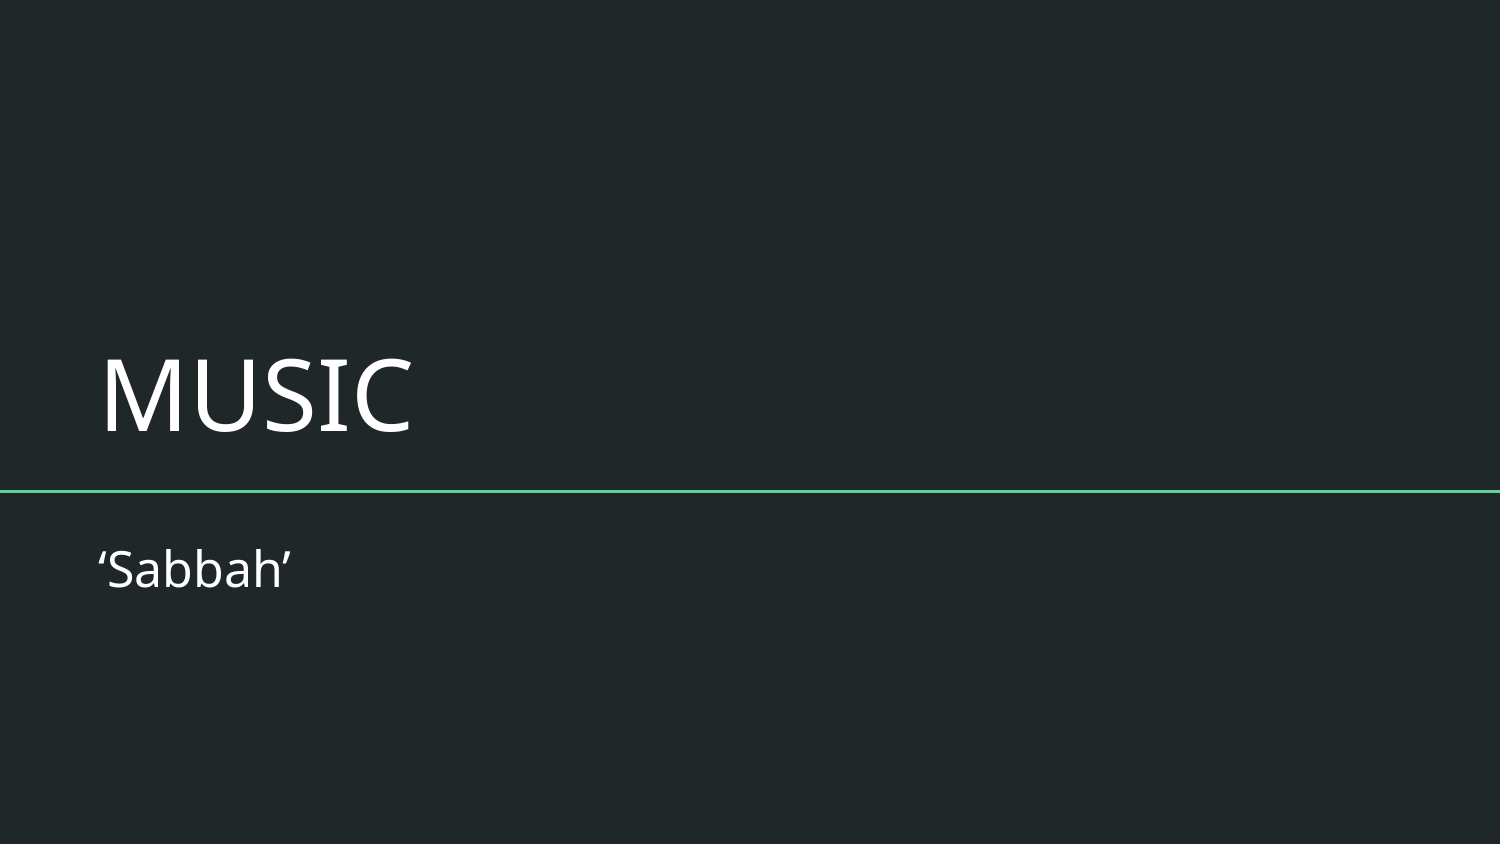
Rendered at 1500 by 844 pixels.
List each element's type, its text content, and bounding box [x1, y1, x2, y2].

title MUSIC [83, 206, 1417, 467]
subtitle ‘Sabbah’ [83, 522, 1417, 626]
